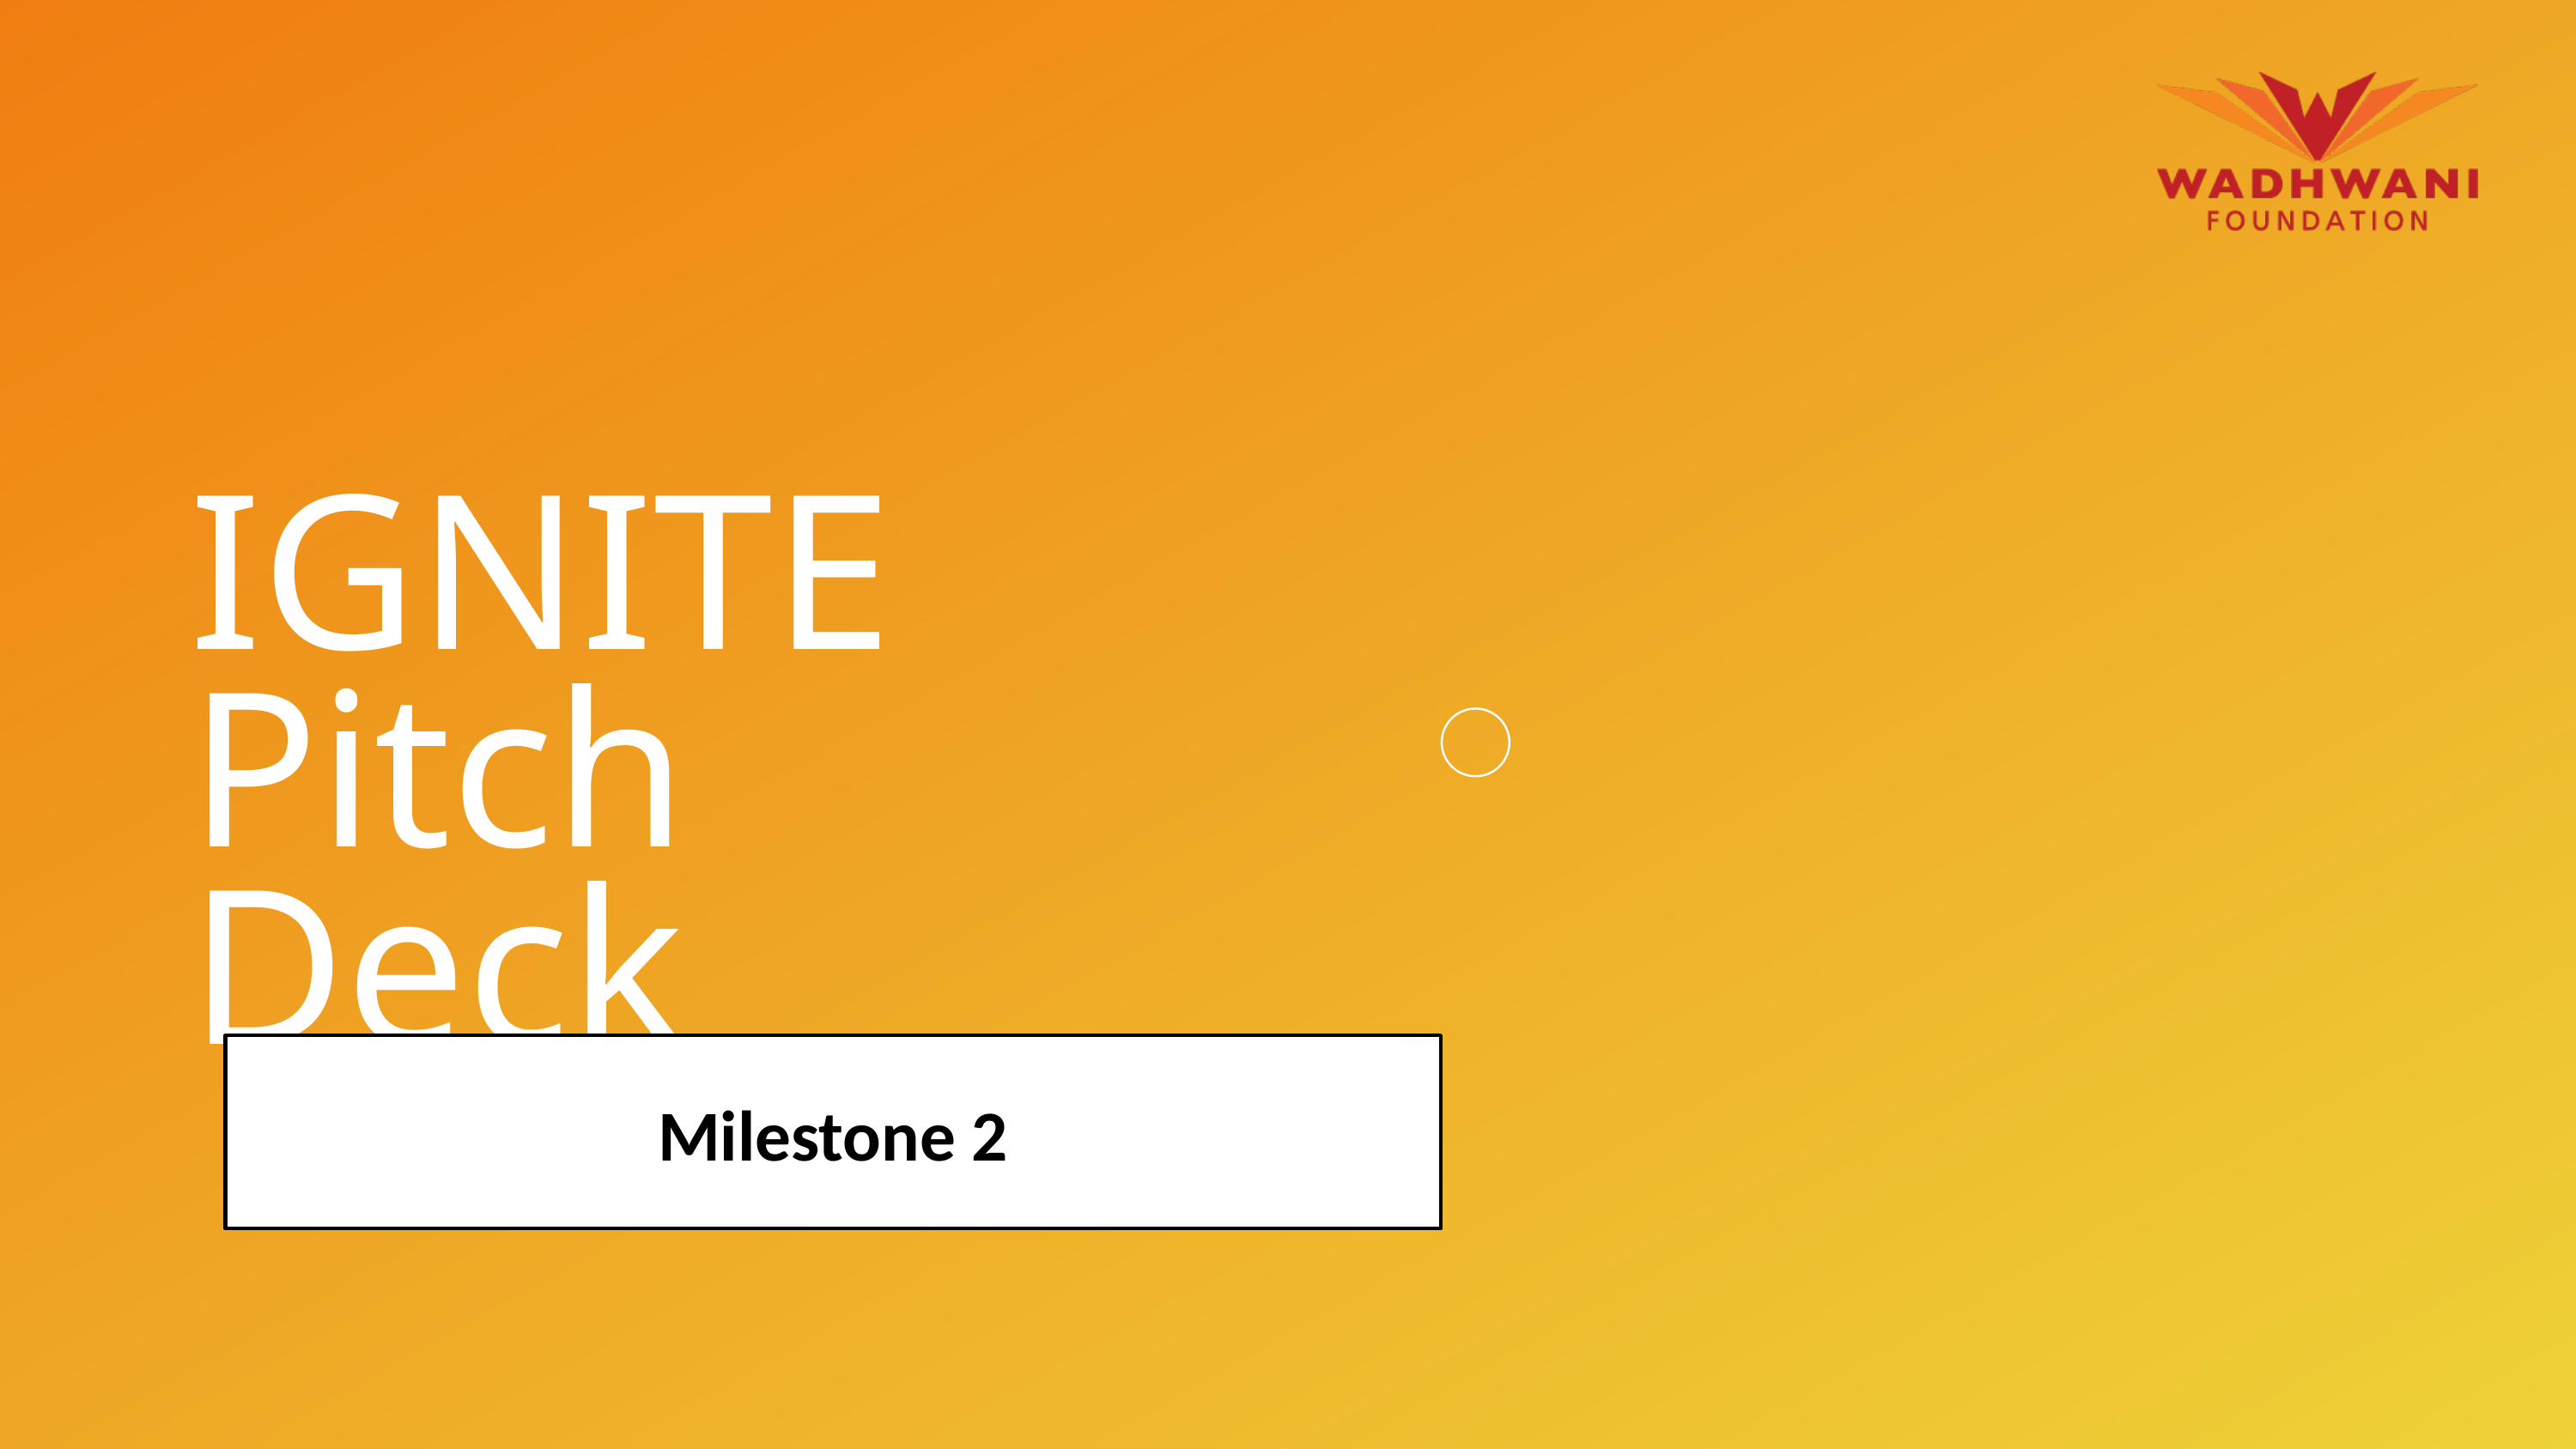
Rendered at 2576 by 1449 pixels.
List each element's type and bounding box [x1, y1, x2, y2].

picture [0, 0, 2576, 1449]
text_box [1440, 706, 1511, 778]
